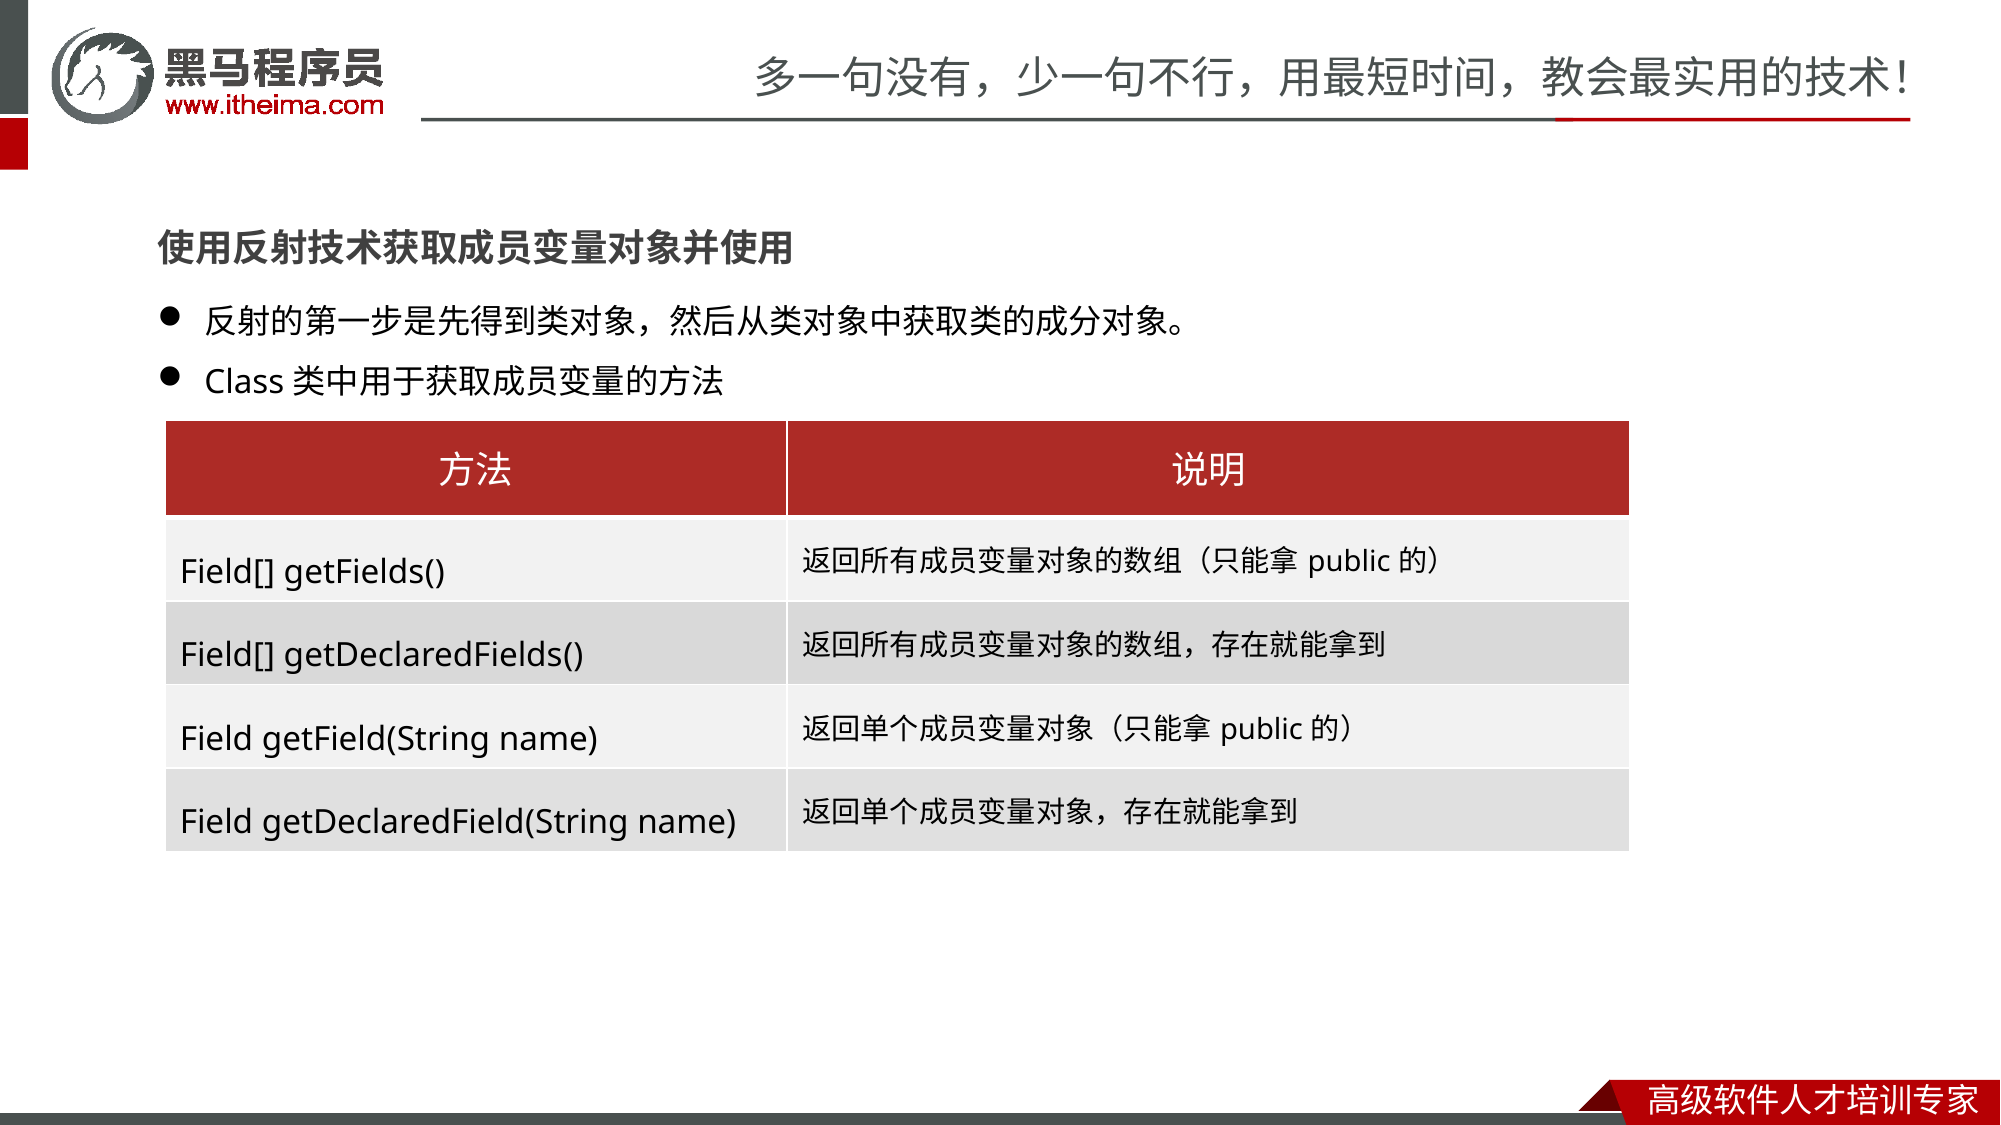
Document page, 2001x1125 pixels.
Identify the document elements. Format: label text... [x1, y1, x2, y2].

table_header 说明 [788, 421, 1629, 515]
table_cell 返回所有成员变量对象的数组（只能拿public的） [788, 520, 1629, 600]
table_header 方法 [166, 421, 786, 515]
table_cell Field[] getDeclaredFields​() [166, 602, 786, 684]
table_cell 返回所有成员变量对象的数组，存在就能拿到 [788, 602, 1629, 684]
text_box 使用反射技术获取成员变量对象并使用 [142, 194, 1052, 277]
table_cell Field getField​(String name) [166, 685, 786, 767]
table_cell Field[] getFields​() [166, 520, 786, 600]
table_cell 返回单个成员变量对象（只能拿public的） [788, 685, 1629, 767]
text_box 反射的第一步是先得到类对象，然后从类对象中获取类的成分对象。 Class类中用于获取成员变量的方法 [142, 273, 1781, 408]
table_cell 返回单个成员变量对象，存在就能拿到 [788, 769, 1629, 851]
table_cell Field getDeclaredField​(String name) [166, 769, 786, 851]
picture [50, 26, 384, 125]
